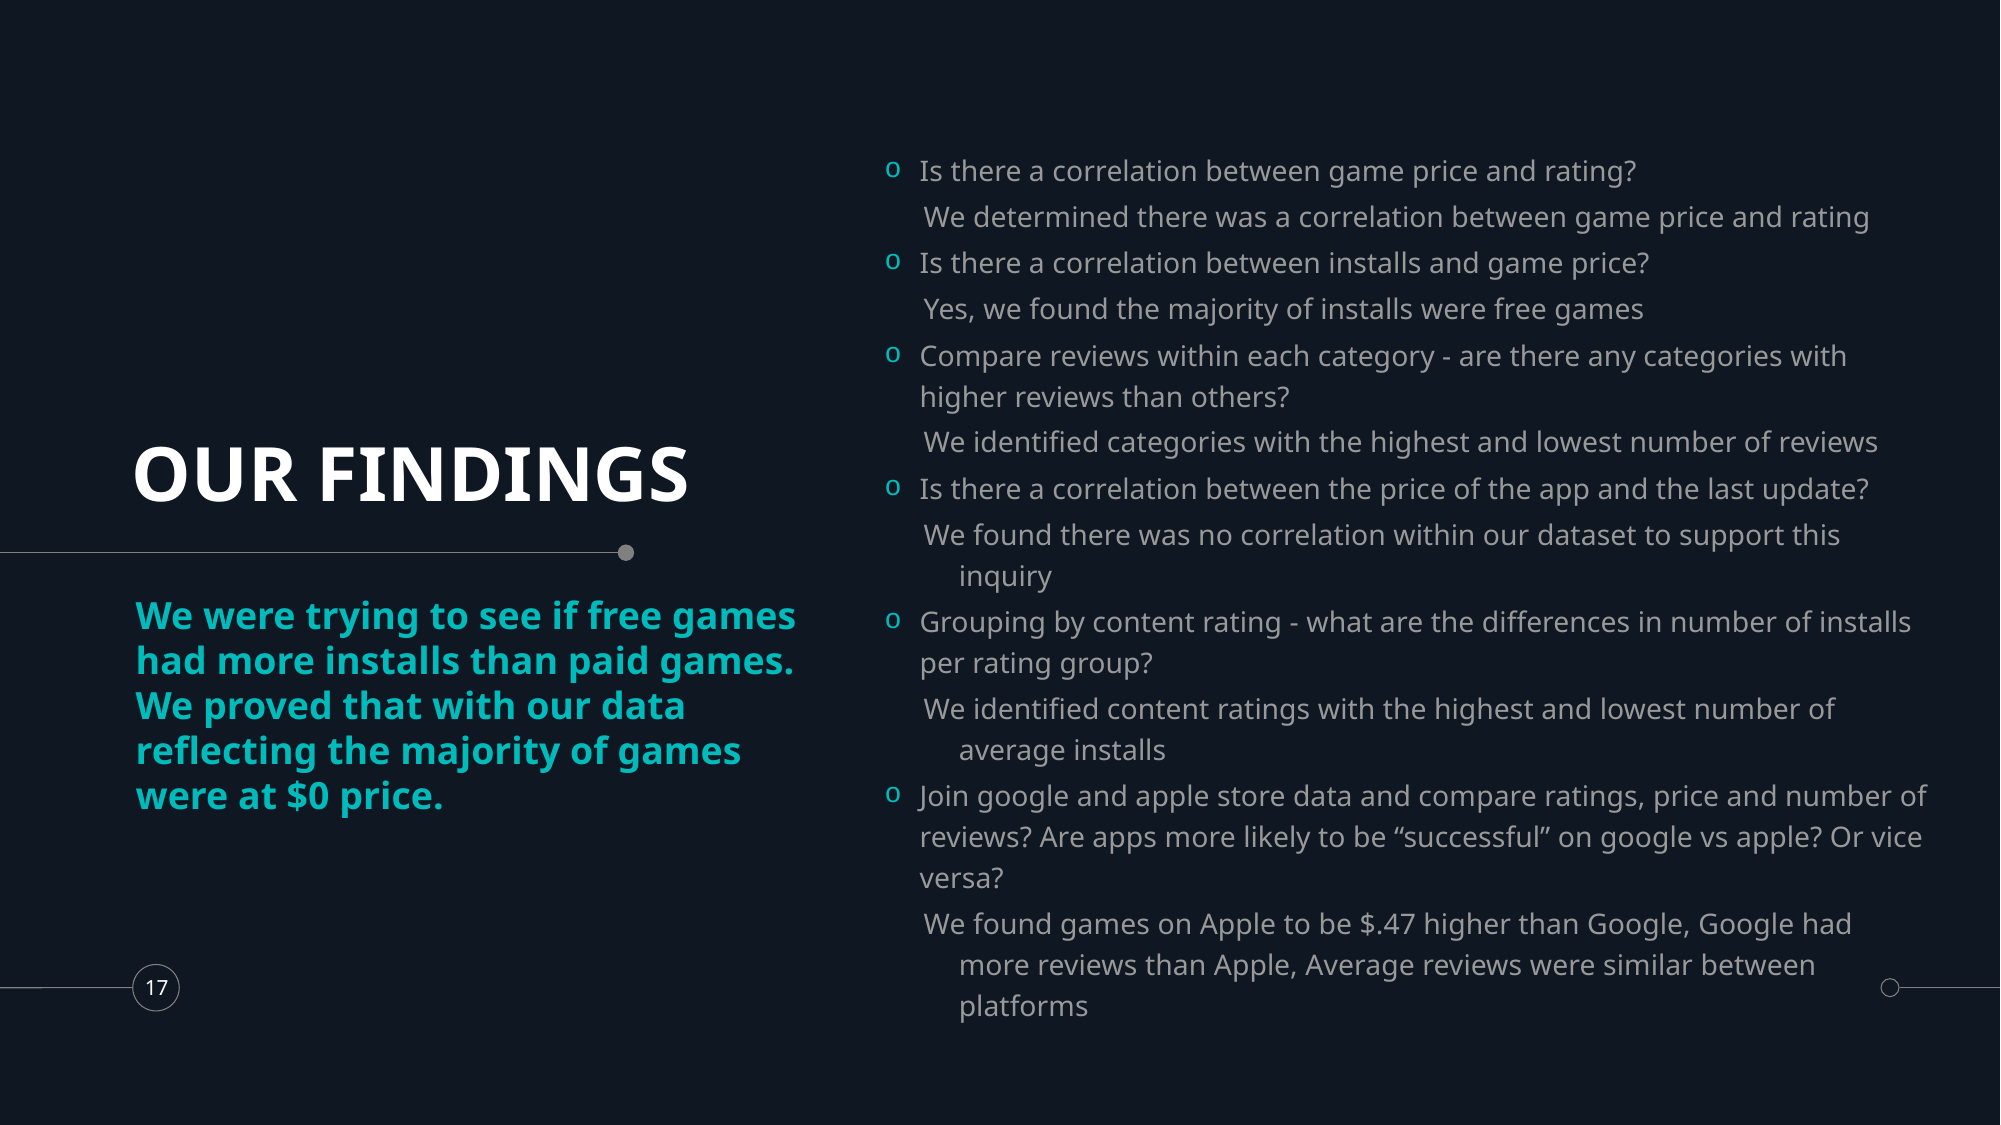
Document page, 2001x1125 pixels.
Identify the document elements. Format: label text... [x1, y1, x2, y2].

list We were trying to see if free games had more installs than paid games. We proved that with our data reflecting the majority of games were at $0 price. [135, 592, 820, 904]
title OUR FINDINGS [131, 324, 819, 518]
list Is there a correlation between game price and rating? We determined there was a correlation between game price and rating Is there a correlation between installs and game price? Yes, we found the majority of installs were free games Compare reviews within each category - are there any categories with higher reviews than others? We identified categories with the highest and lowest number of reviews Is there a correlation between the price of the app and the last update? We found there was no correlation within our dataset to support this inquiry Grouping by content rating - what are the differences in number of installs per rating group? We identified content ratings with the highest and lowest number of average installs Join google and apple store data and compare ratings, price and number of reviews? Are apps more likely to be “successful” on google vs apple? Or vice versa? We found games on Apple to be $.47 higher than Google, Google had more reviews than Apple, Average reviews were similar between platforms [884, 146, 1929, 1039]
slide_number 17 [127, 964, 186, 1014]
